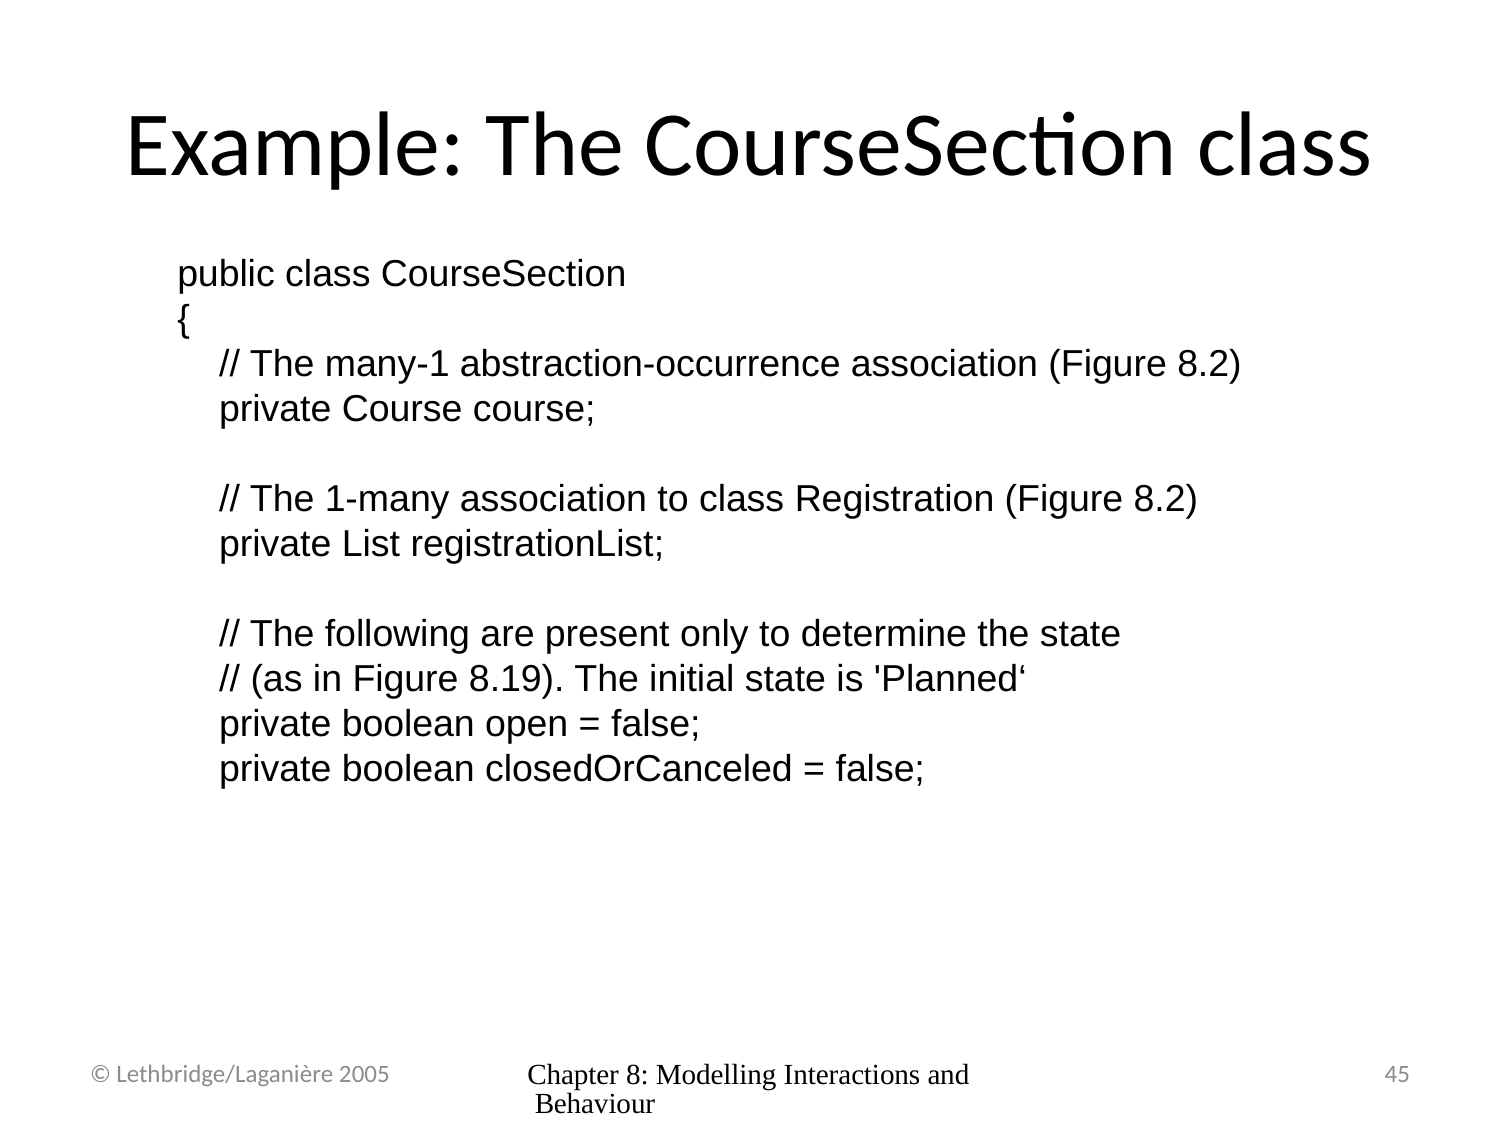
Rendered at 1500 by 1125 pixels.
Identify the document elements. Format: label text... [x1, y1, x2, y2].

slide_number © Lethbridge/Laganière 2005 [75, 1042, 425, 1103]
slide_number 45 [1074, 1042, 1425, 1103]
text_box public class CourseSection { // The many-1 abstraction-occurrence association (Figure 8.2) private Course course; // The 1-many association to class Registration (Figure 8.2) private List registrationList; // The following are present only to determine the state // (as in Figure 8.19). The initial state is 'Planned‘ private boolean open = false; private boolean closedOrCanceled = false; [162, 241, 1438, 842]
footer Chapter 8: Modelling Interactions and Behaviour [512, 1042, 988, 1103]
title Example: The CourseSection class [75, 45, 1425, 233]
